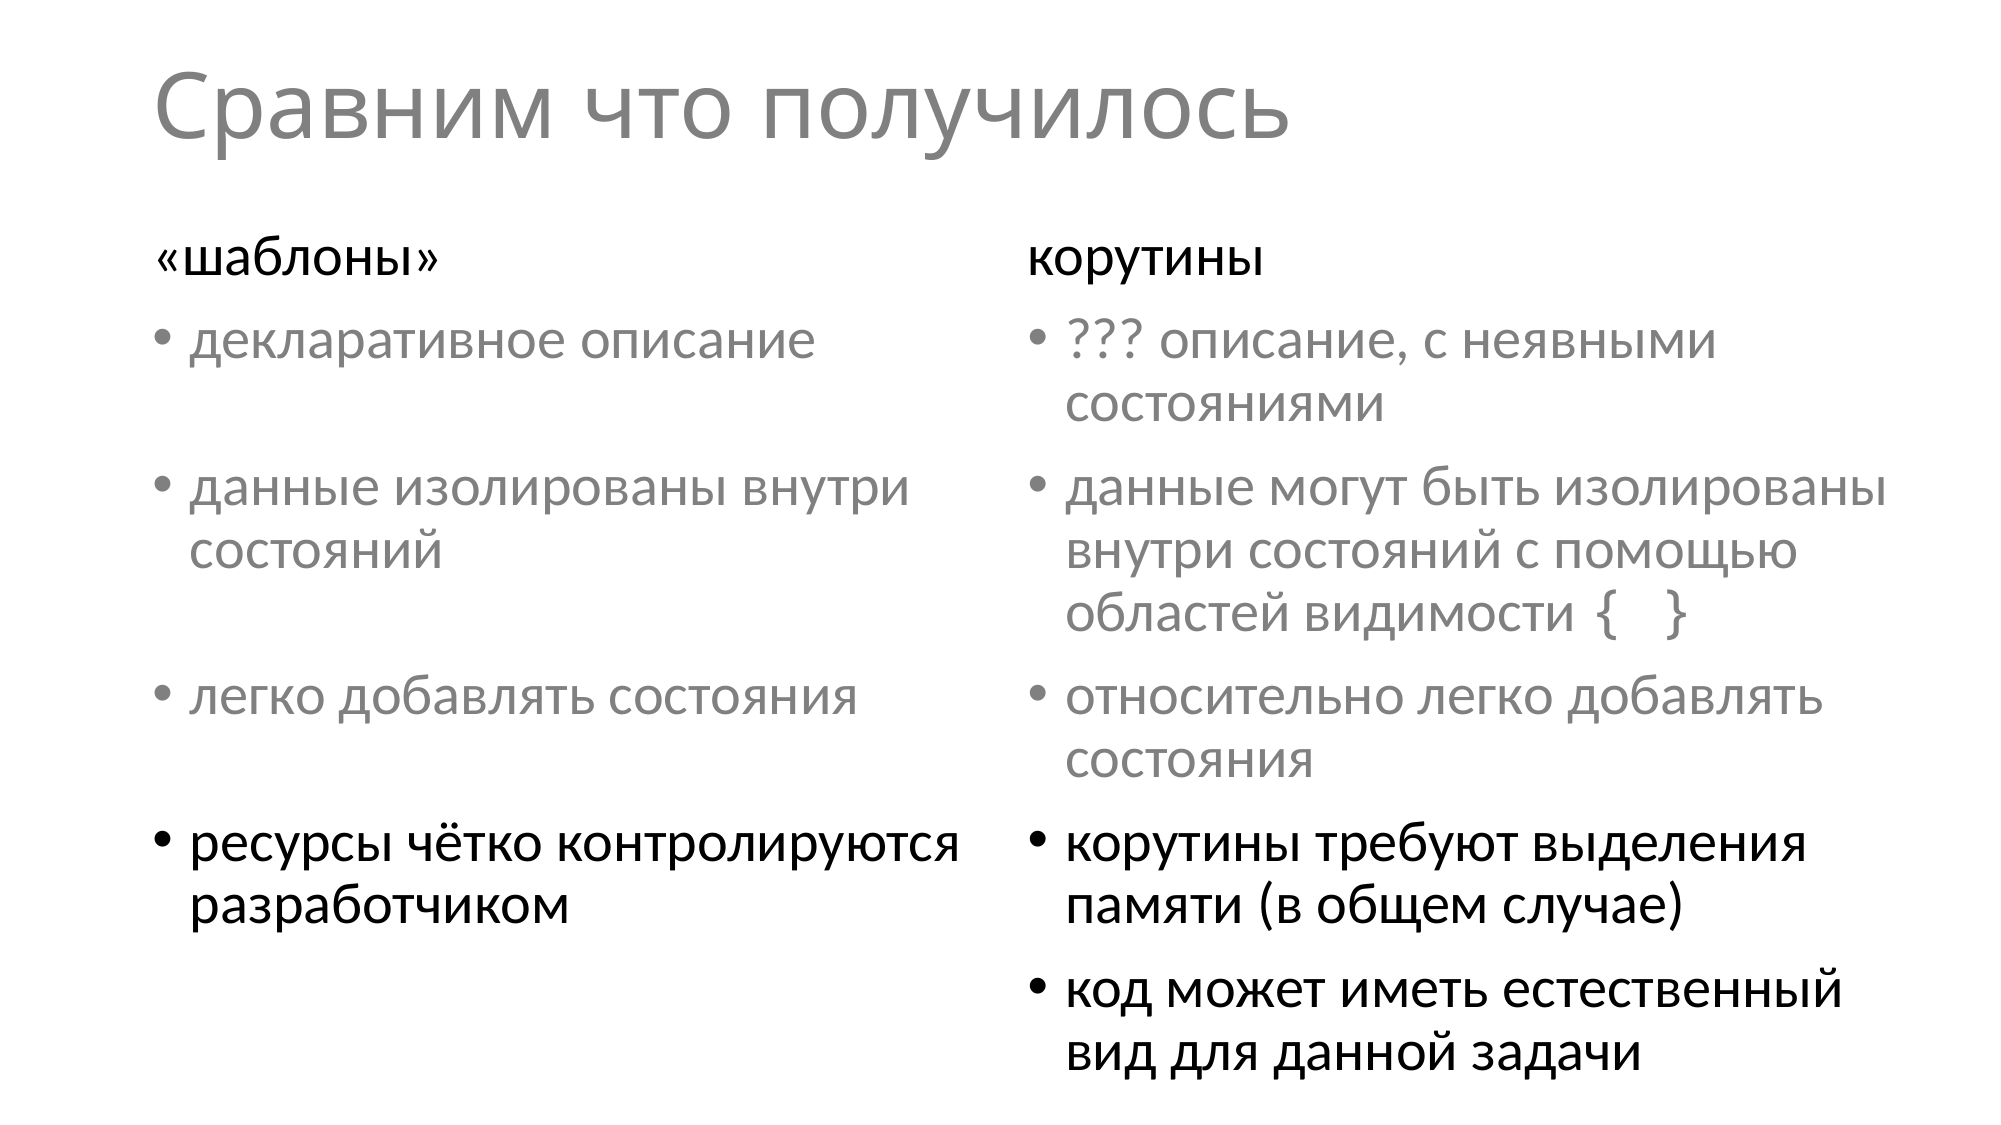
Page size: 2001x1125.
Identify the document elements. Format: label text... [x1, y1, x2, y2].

title Сравним что получилось [137, 0, 1863, 218]
list корутины ??? описание, с неявными состояниями данные могут быть изолированы внутри состояний с помощью областей видимости { } относительно легко добавлять состояния корутины требуют выделения памяти (в общем случае) код может иметь естественный вид для данной задачи [1012, 217, 1910, 1125]
list «шаблоны» декларативное описание данные изолированы внутри состояний легко добавлять состояния ресурсы чётко контролируются разработчиком [137, 217, 988, 1043]
